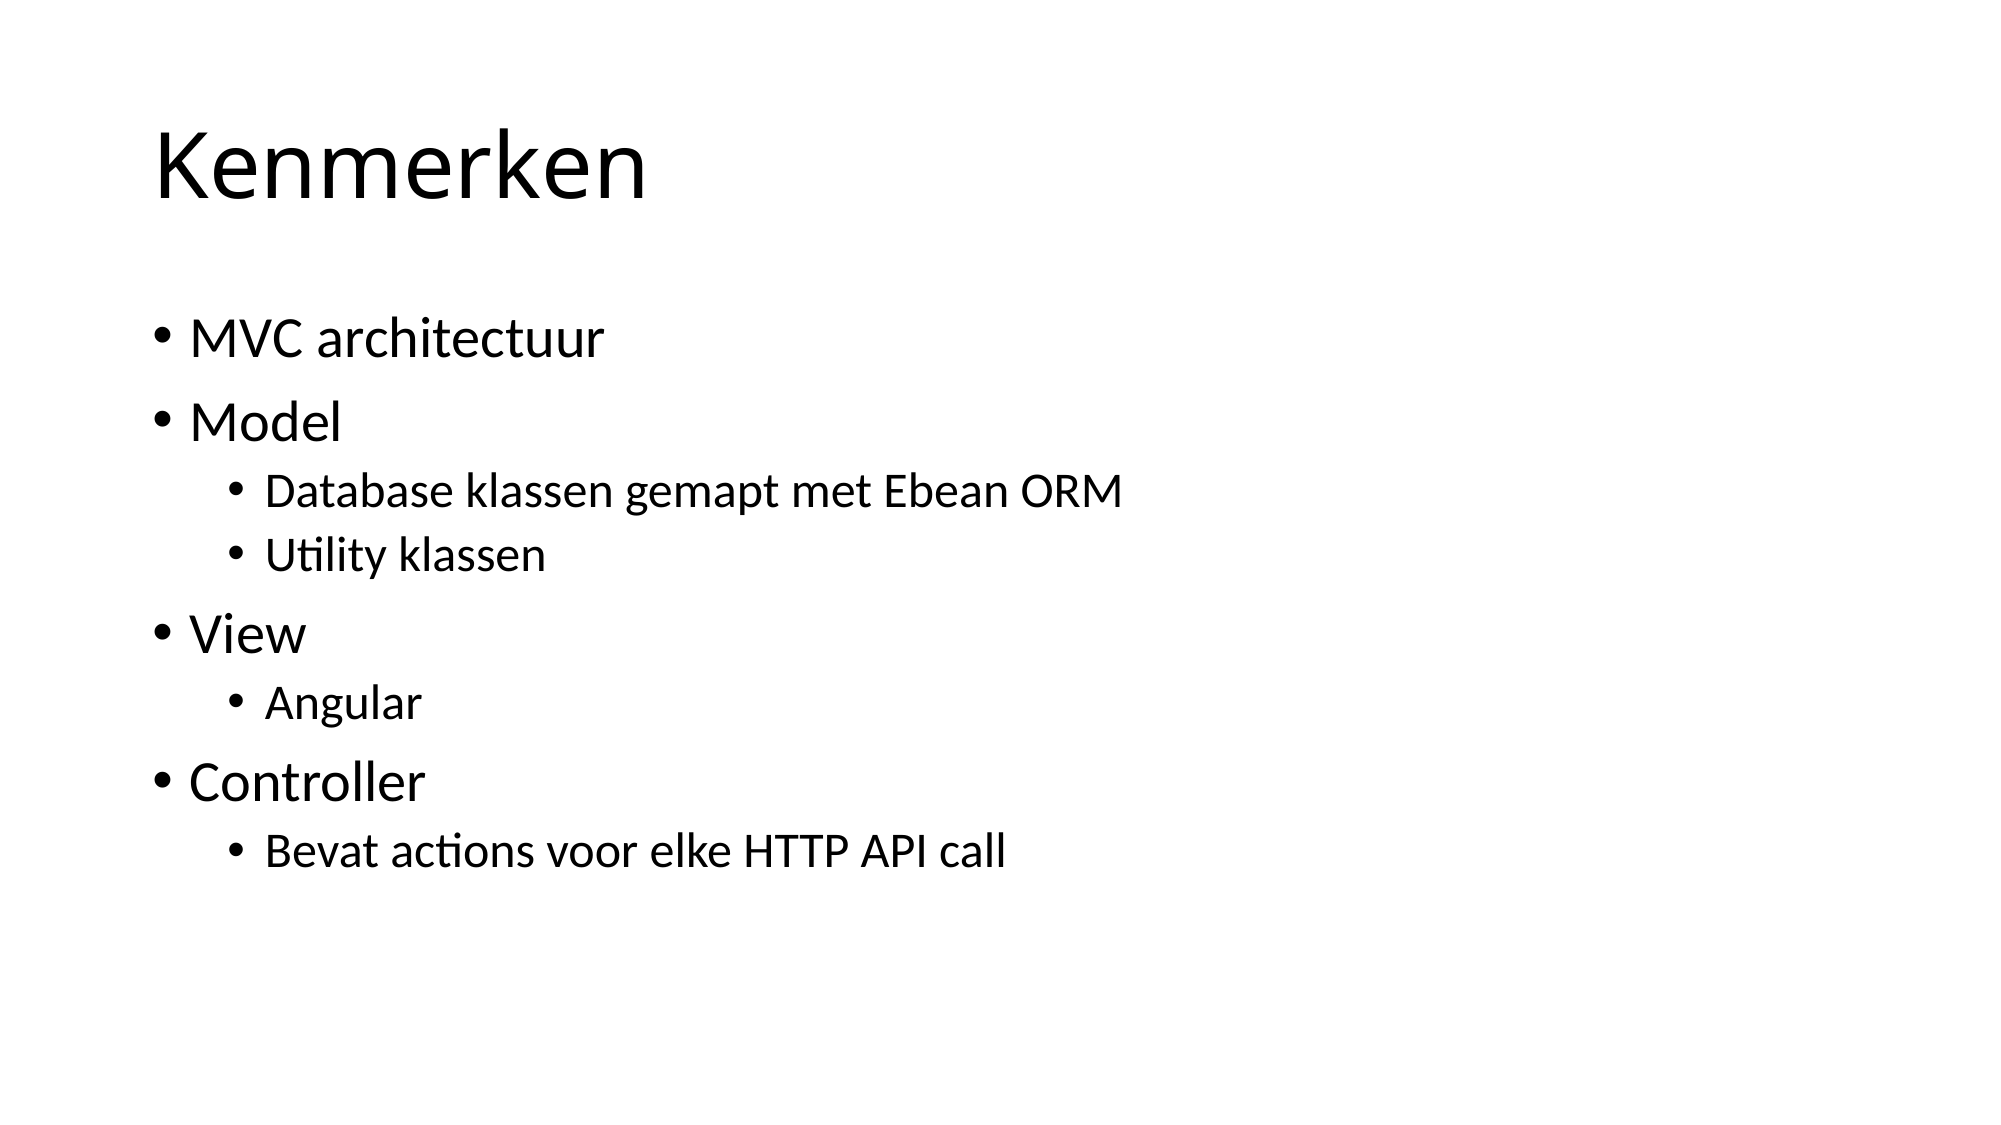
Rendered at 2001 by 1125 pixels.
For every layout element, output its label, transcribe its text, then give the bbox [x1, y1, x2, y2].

list MVC architectuur Model Database klassen gemapt met Ebean ORM Utility klassen View Angular Controller Bevat actions voor elke HTTP API call [137, 299, 1863, 1014]
title Kenmerken [137, 59, 1863, 278]
